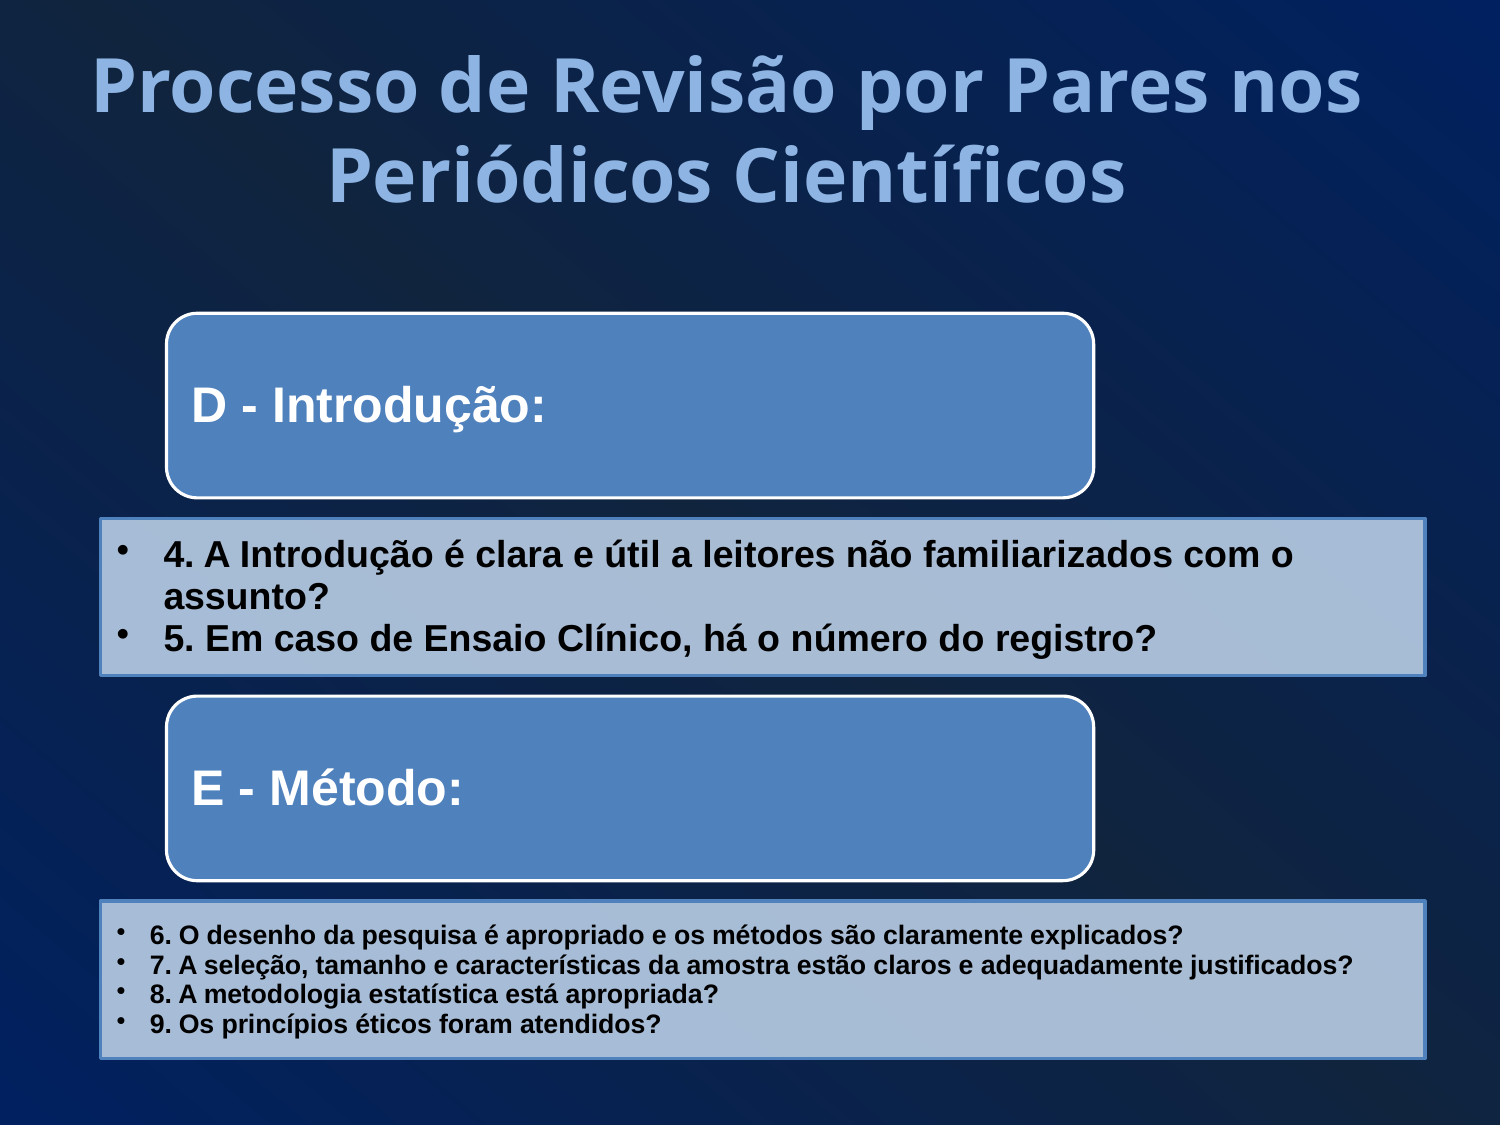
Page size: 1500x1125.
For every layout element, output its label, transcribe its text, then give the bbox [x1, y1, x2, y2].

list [99, 292, 1426, 1060]
title Processo de Revisão por Pares nos Periódicos Científicos [58, 45, 1395, 211]
